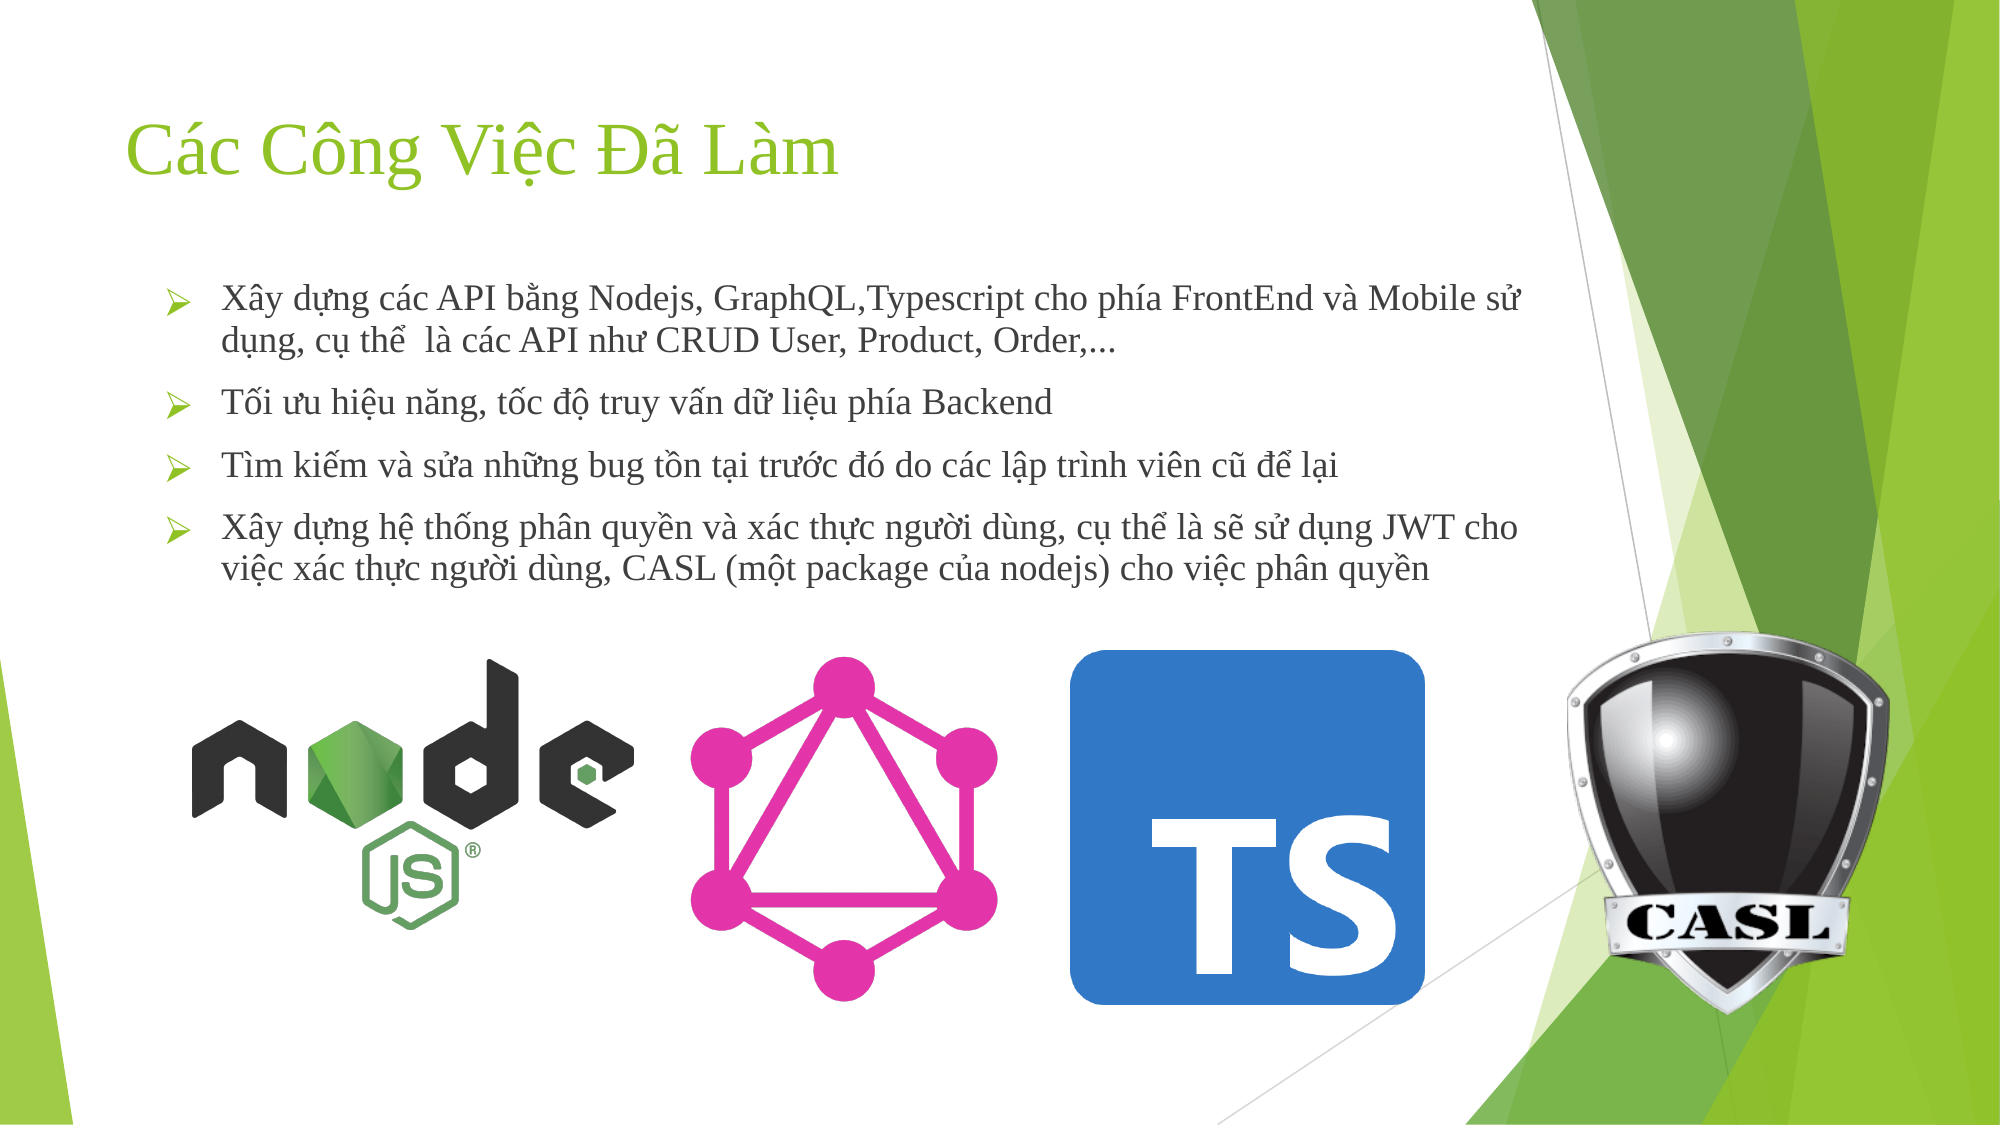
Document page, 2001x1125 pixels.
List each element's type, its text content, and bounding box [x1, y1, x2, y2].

picture [192, 659, 634, 931]
picture [1566, 629, 1891, 1021]
text_box Xây dựng các API bằng Nodejs, GraphQL,Typescript cho phía FrontEnd và Mobile sử dụng, cụ thể là các API như CRUD User, Product, Order,... Tối ưu hiệu năng, tốc độ truy vấn dữ liệu phía Backend Tìm kiếm và sửa những bug tồn tại trước đó do các lập trình viên cũ để lại Xây dựng hệ thống phân quyền và xác thực người dùng, cụ thể là sẽ sử dụng JWT cho việc xác thực người dùng, CASL (một package của nodejs) cho việc phân quyền [149, 269, 1560, 907]
text_box Các Công Việc Đã Làm [111, 99, 1521, 317]
picture [668, 653, 1021, 1006]
picture [1070, 650, 1426, 1006]
